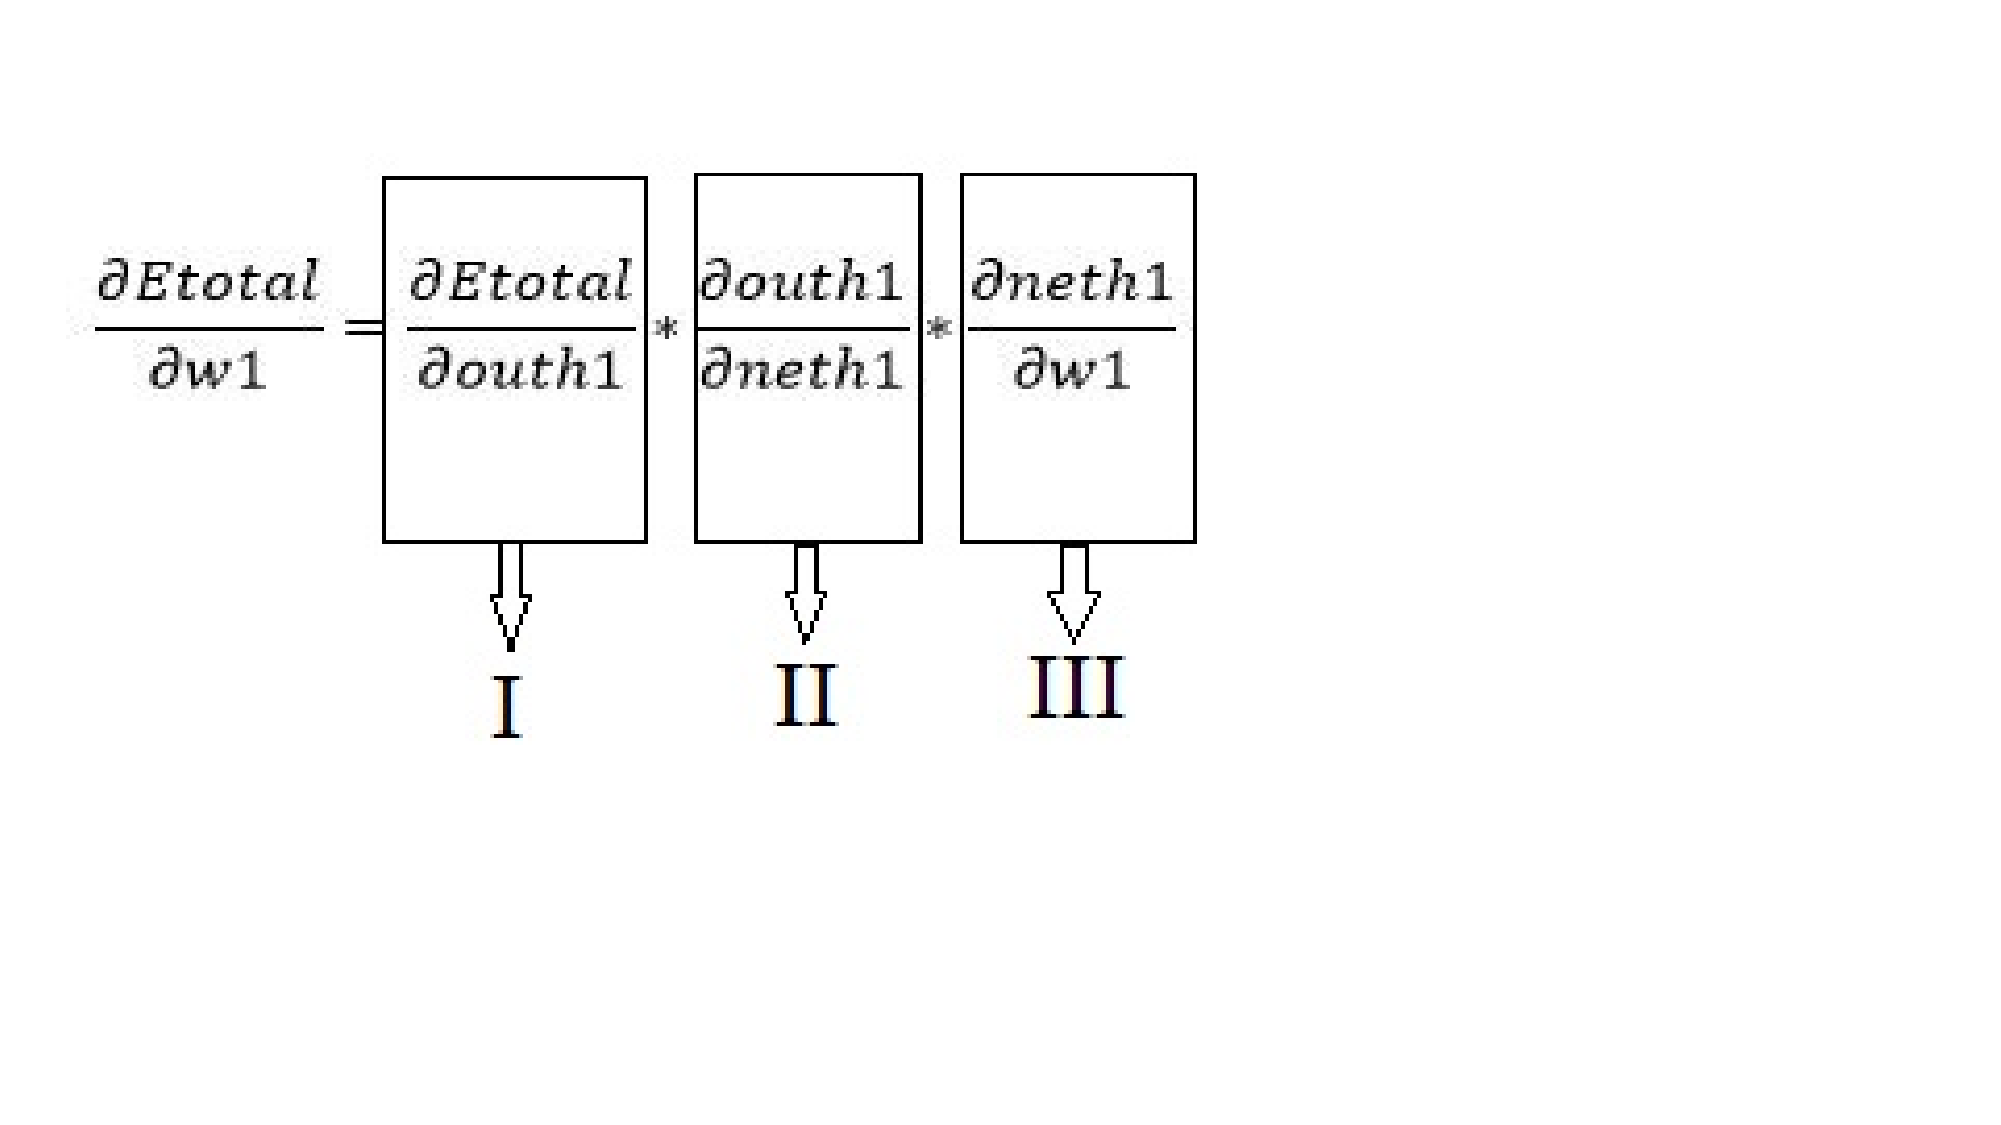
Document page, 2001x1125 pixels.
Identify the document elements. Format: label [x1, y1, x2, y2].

list [0, 0, 2000, 1125]
